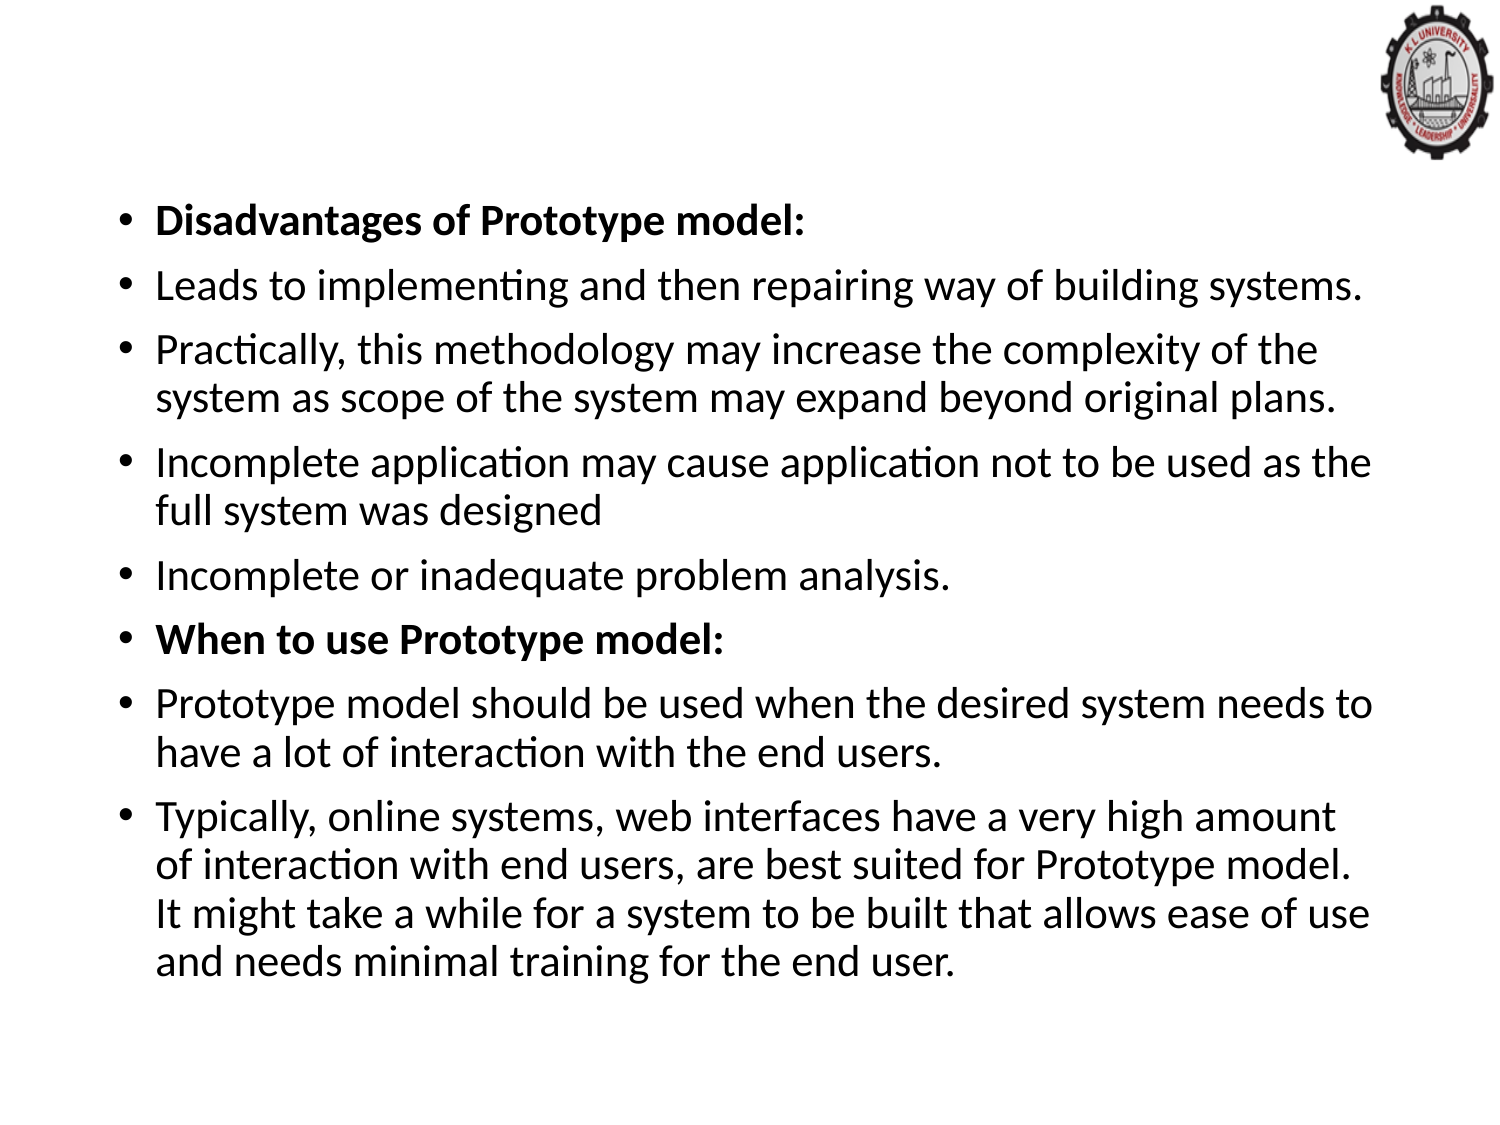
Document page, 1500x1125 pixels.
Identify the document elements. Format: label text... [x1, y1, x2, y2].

list Disadvantages of Prototype model: Leads to implementing and then repairing way of building systems. Practically, this methodology may increase the complexity of the system as scope of the system may expand beyond original plans. Incomplete application may cause application not to be used as the full system was designed Incomplete or inadequate problem analysis. When to use Prototype model: Prototype model should be used when the desired system needs to have a lot of interaction with the end users. Typically, online systems, web interfaces have a very high amount of interaction with end users, are best suited for Prototype model. It might take a while for a system to be built that allows ease of use and needs minimal training for the end user. [102, 189, 1398, 1014]
picture [1370, 0, 1500, 173]
